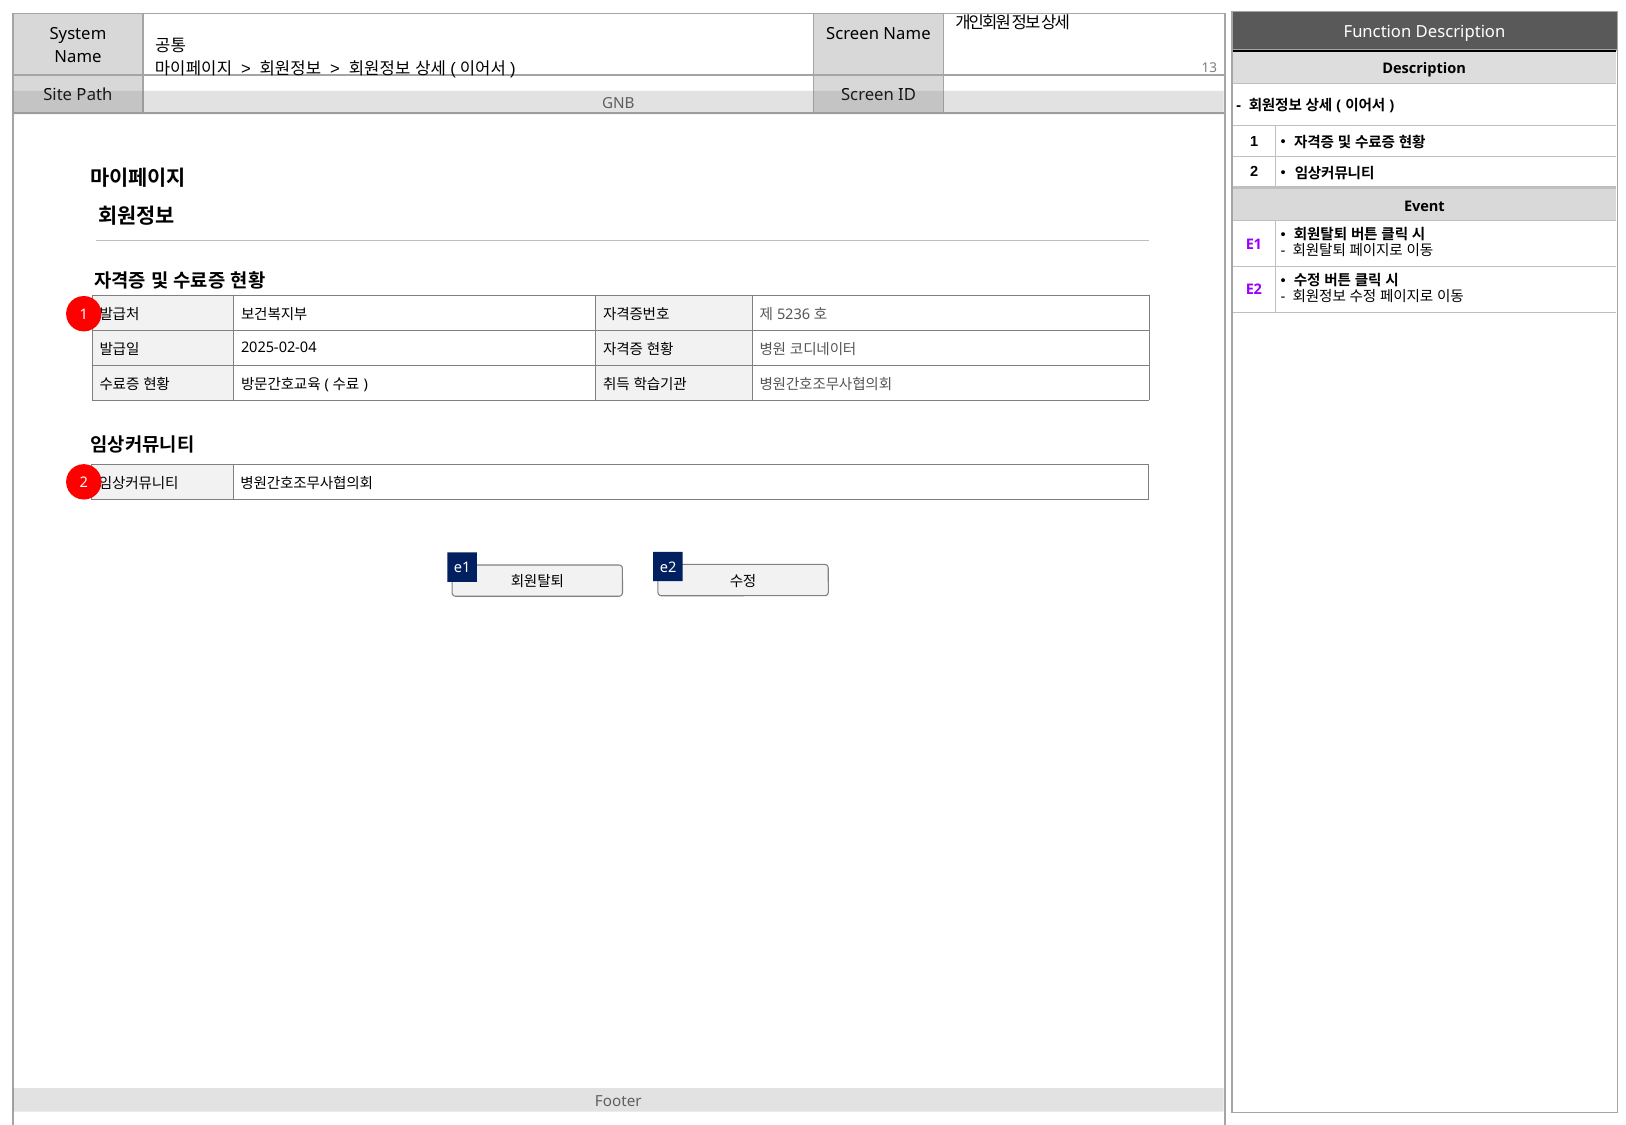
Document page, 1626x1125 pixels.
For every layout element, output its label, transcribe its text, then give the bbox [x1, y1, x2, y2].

table_cell 수료증 현황 [93, 366, 233, 400]
table_cell 2025-02-04 [234, 331, 595, 365]
table_cell E1 [1233, 221, 1275, 266]
text_box 1 [66, 295, 102, 332]
table_cell 병원 코디네이터 [753, 331, 1149, 365]
list 개인회원 정보 상세 [943, 14, 1227, 50]
table_header Event [1233, 189, 1616, 220]
text_box e2 [653, 551, 683, 582]
table_header 병원간호조무사협의회 [234, 465, 1148, 499]
text_box 마이페이지 [76, 144, 317, 197]
table_header 보건복지부 [234, 296, 595, 330]
text_box 회원정보 [83, 194, 248, 235]
table_cell 임상커뮤니티 [1276, 157, 1616, 186]
text_box 자격증 및 수료증 현황 [79, 250, 320, 297]
table_cell 수정 버튼 클릭 시 - 회원정보 수정 페이지로 이동 [1276, 267, 1616, 312]
table_header 발급처 [93, 296, 233, 330]
text_box e1 [447, 552, 477, 582]
title 마이페이지 > 회원정보 > 회원정보 상세(이어서) [143, 52, 813, 87]
table_header 임상커뮤니티 [92, 465, 233, 499]
text_box 임상커뮤니티 [76, 413, 317, 463]
table_cell 자격증 현황 [596, 331, 752, 365]
table_cell 발급일 [93, 331, 233, 365]
table_cell E2 [1233, 267, 1275, 312]
text_box 회원탈퇴 [449, 562, 625, 599]
text_box 수정 [655, 562, 831, 598]
table_header Description [1233, 52, 1616, 83]
table_cell 1 [1233, 126, 1275, 156]
table_cell 병원간호조무사협의회 [753, 366, 1149, 400]
table_header 제5236호 [753, 296, 1149, 330]
table_header 자격증번호 [596, 296, 752, 330]
table_cell 자격증 및 수료증 현황 [1276, 126, 1616, 156]
table_cell 방문간호교육(수료) [234, 366, 595, 400]
text_box 2 [66, 464, 102, 500]
table_cell 취득 학습기관 [596, 366, 752, 400]
table_cell 2 [1233, 157, 1275, 186]
table_cell 회원탈퇴 버튼 클릭 시 - 회원탈퇴 페이지로 이동 [1276, 221, 1616, 266]
table_cell - 회원정보 상세(이어서) [1233, 84, 1616, 125]
